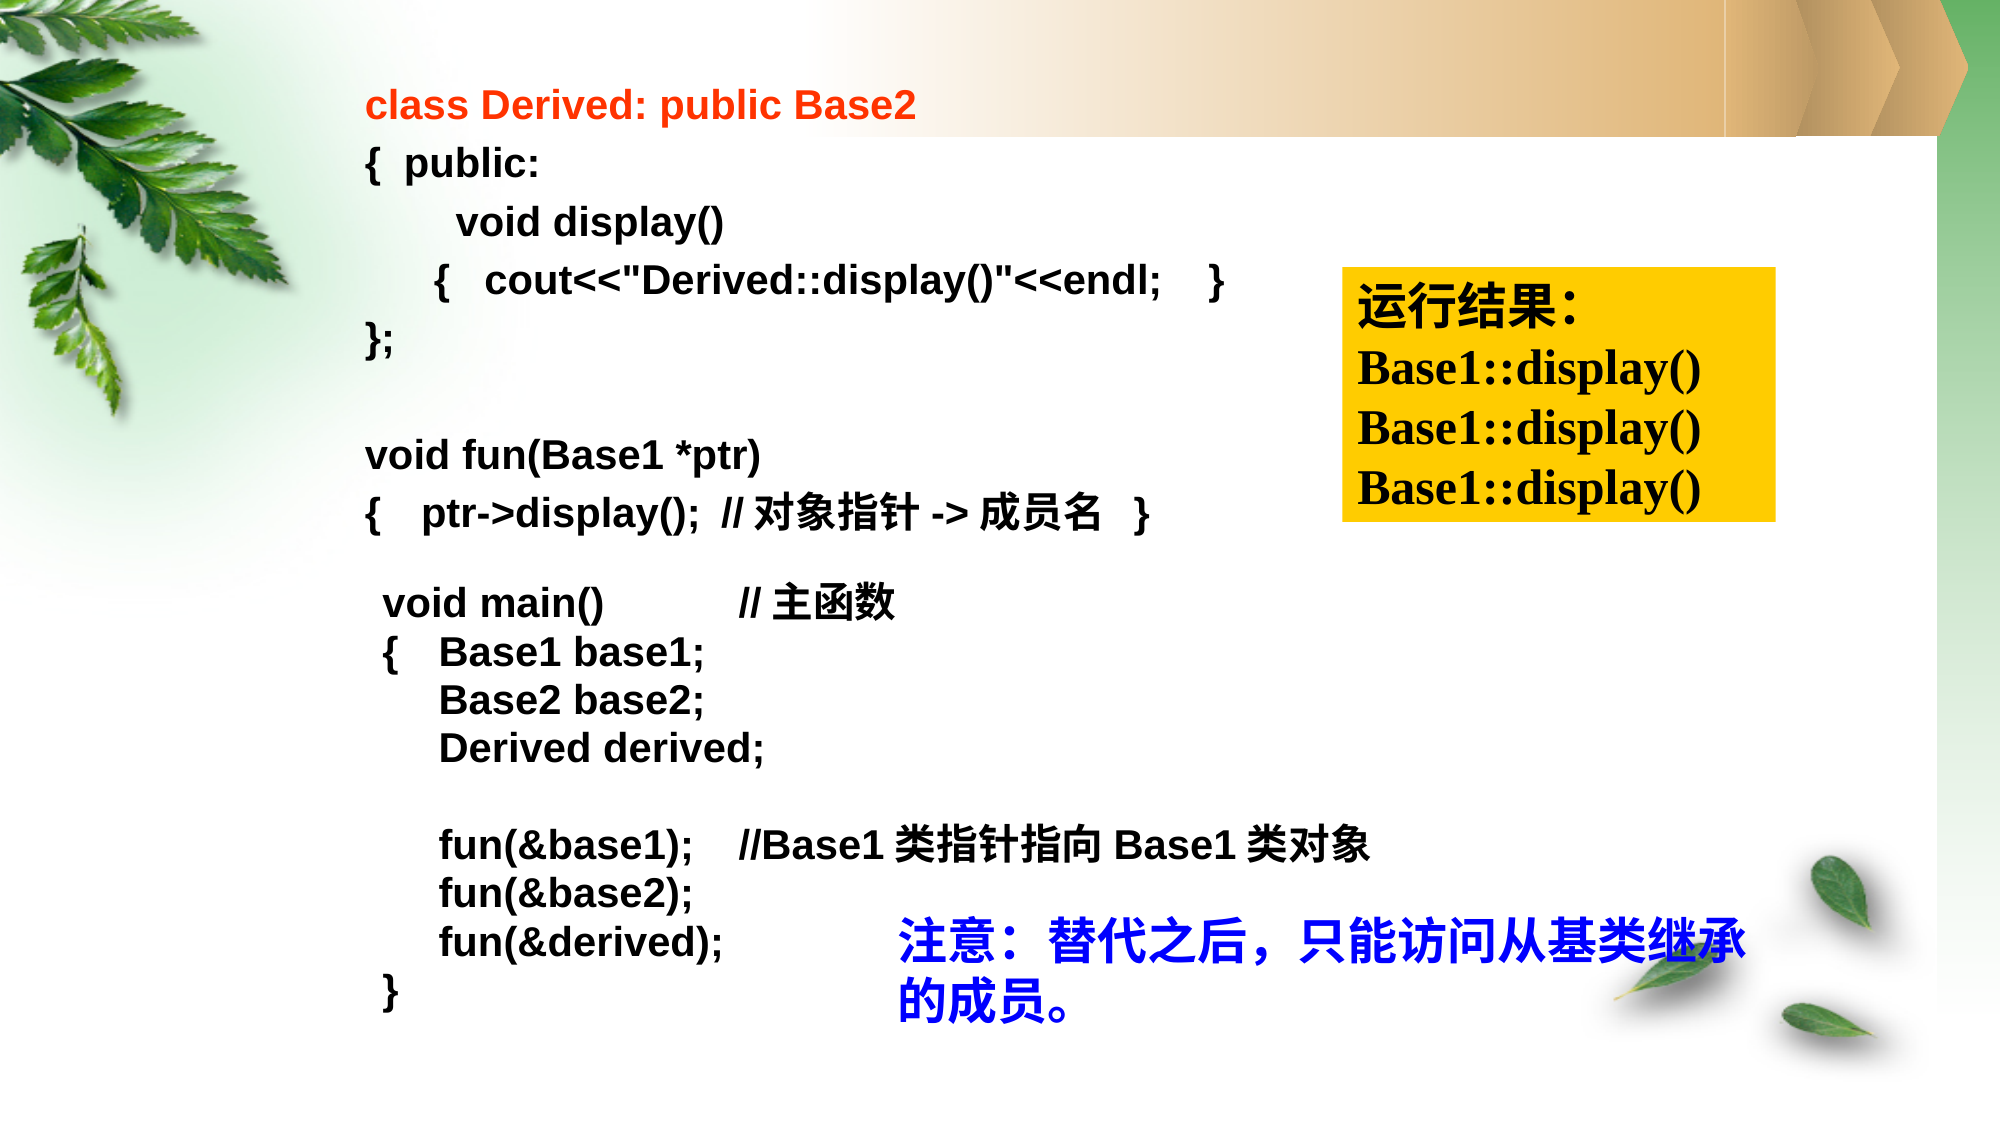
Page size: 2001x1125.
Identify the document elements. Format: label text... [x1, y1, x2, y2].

text_box void main() //主函数 { Base1 base1; Base2 base2; Derived derived; fun(&base1); //Base1类指针指向Base1类对象 fun(&base2); fun(&derived); } [367, 578, 1668, 1125]
text_box 运行结果： Base1::display() Base1::display() Base1::display() [1342, 267, 1776, 522]
list class Derived: public Base2 { public: void display() { cout<<"Derived::display()"<<endl; } }; void fun(Base1 *ptr) { ptr->display(); //对象指针->成员名 } [350, 70, 1750, 551]
text_box 注意：替代之后，只能访问从基类继承的成员。 [882, 902, 1764, 1038]
picture [0, 0, 2001, 1125]
